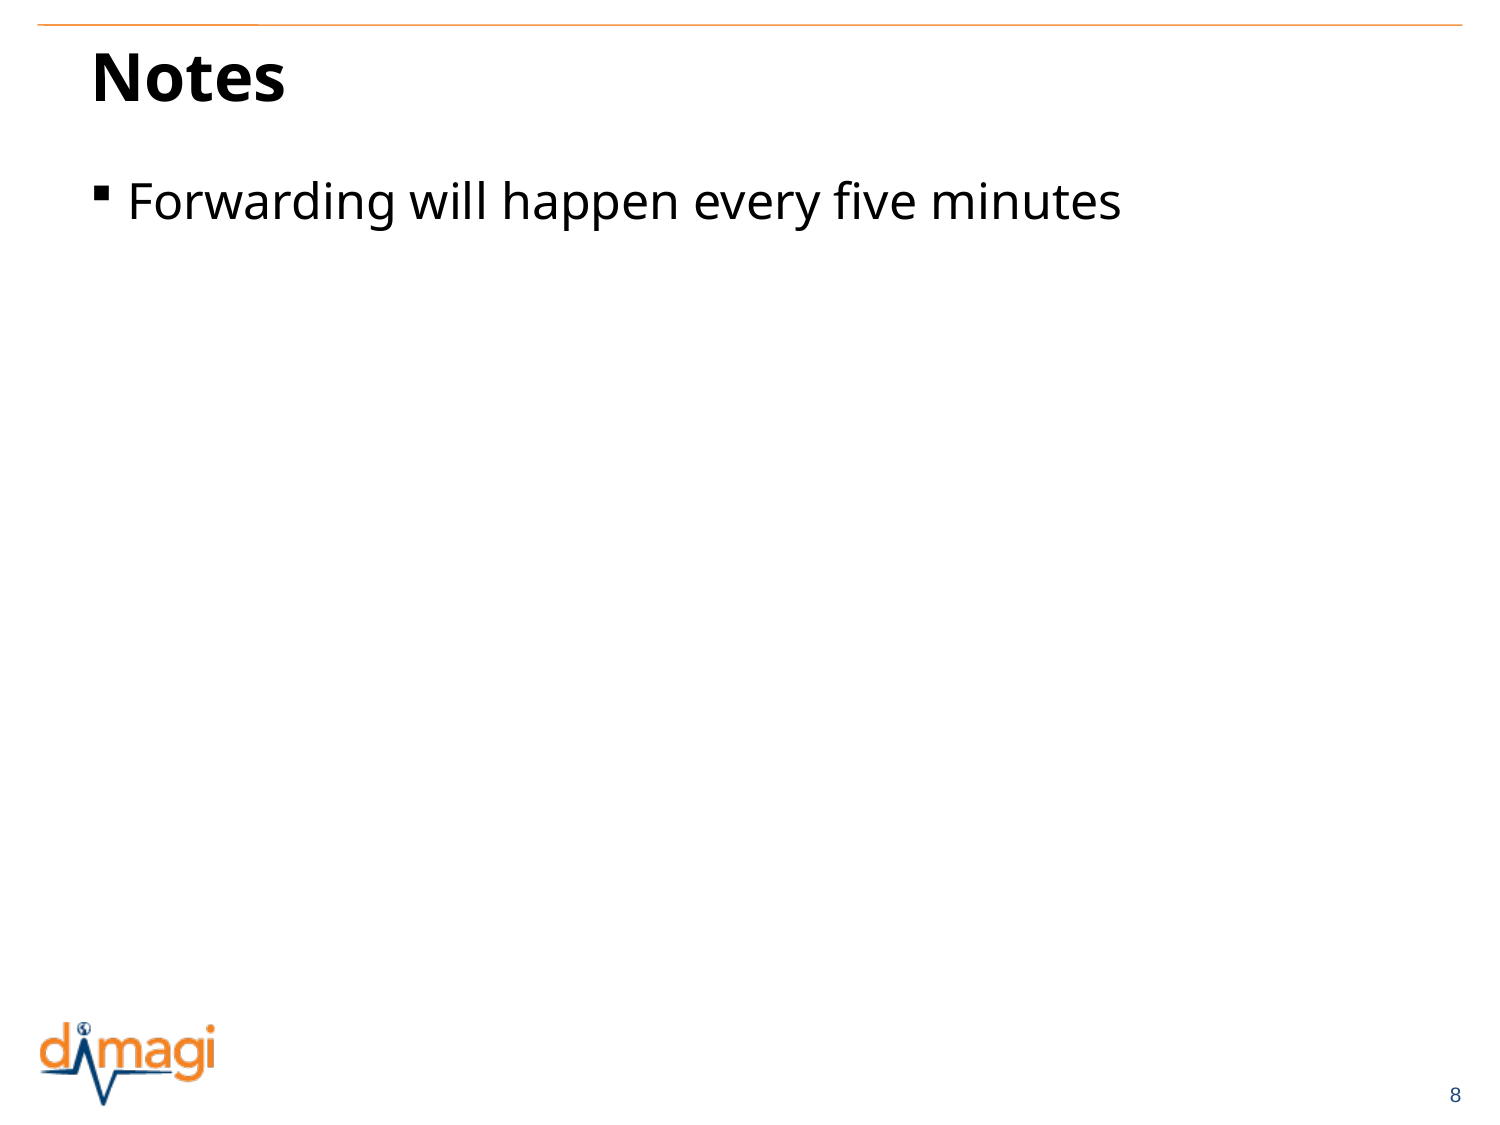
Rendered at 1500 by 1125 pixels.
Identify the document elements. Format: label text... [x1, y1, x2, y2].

list Forwarding will happen every five minutes [74, 162, 1426, 1038]
picture [17, 1009, 234, 1110]
title Notes [74, 37, 1426, 113]
